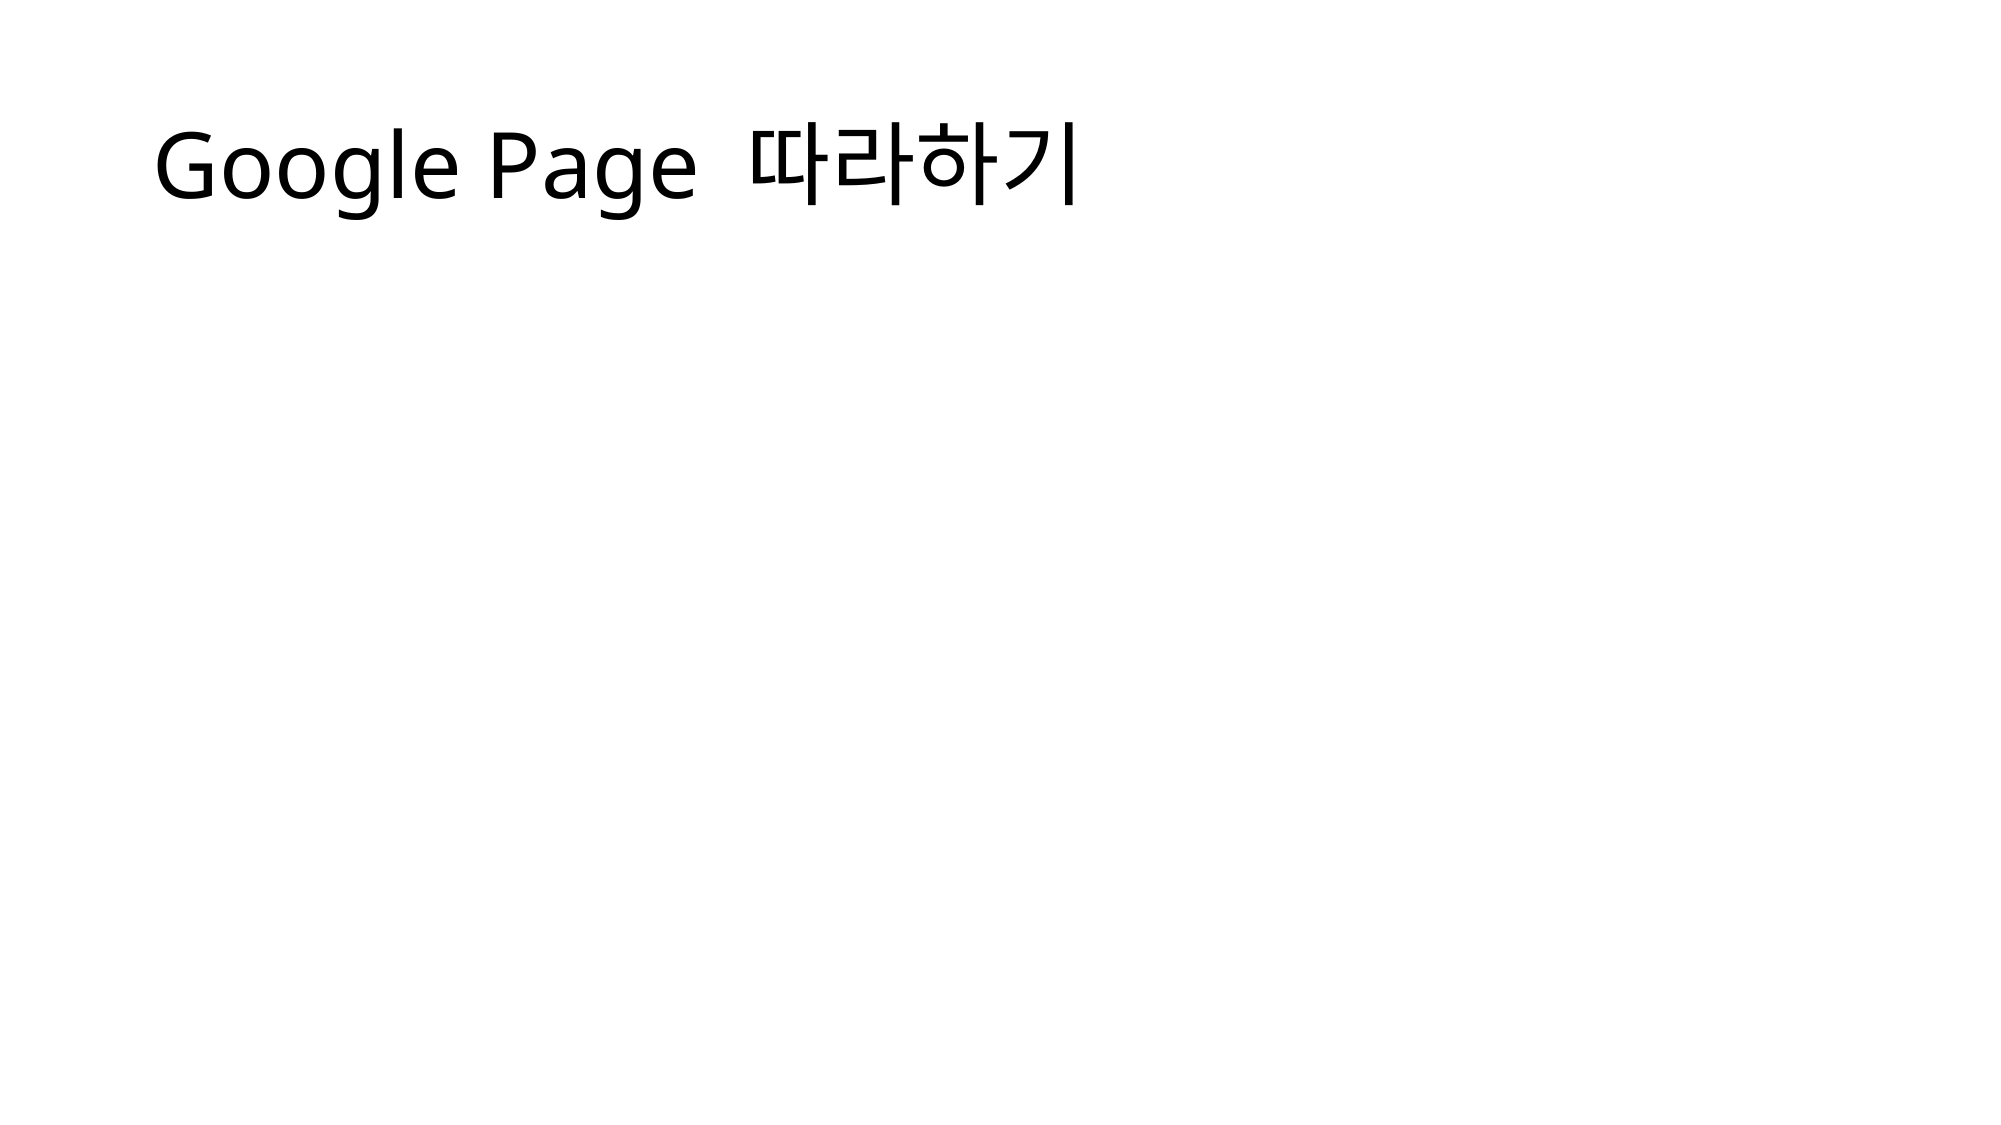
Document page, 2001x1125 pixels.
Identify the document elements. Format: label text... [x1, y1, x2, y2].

title Google Page 따라하기 [137, 59, 1863, 278]
